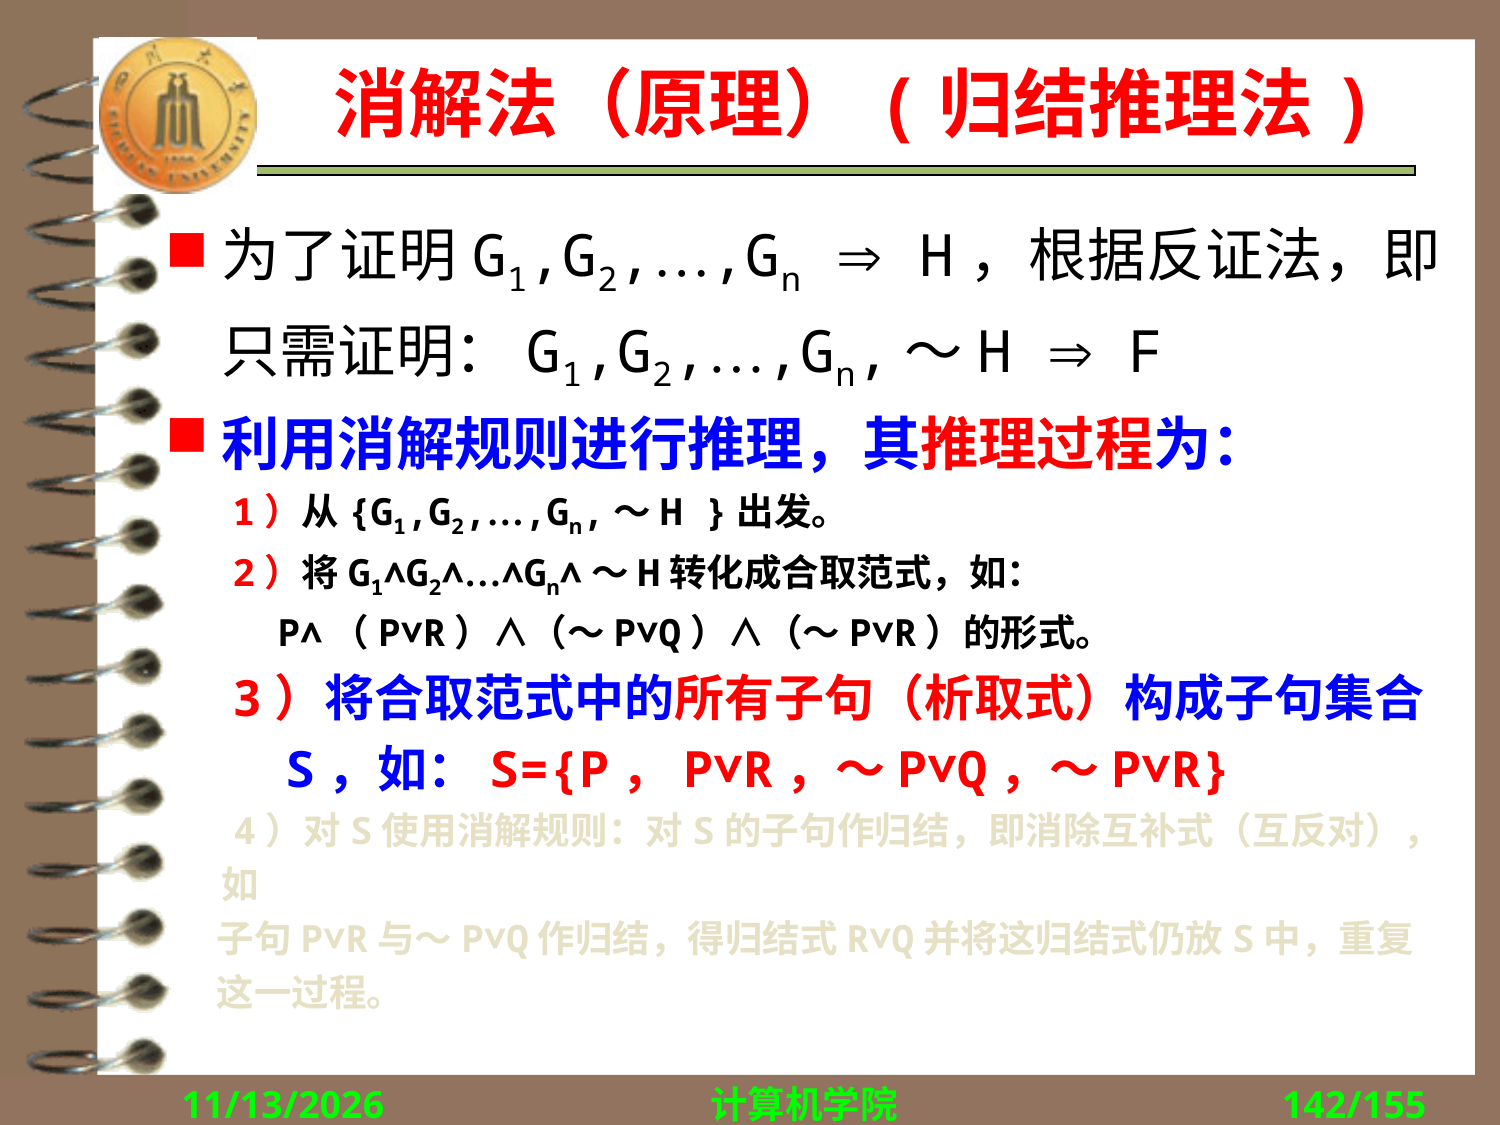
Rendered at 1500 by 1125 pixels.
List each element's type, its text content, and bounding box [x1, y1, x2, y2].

footer 计算机学院 [479, 1074, 1128, 1100]
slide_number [166, 1074, 479, 1100]
picture [0, 0, 257, 1075]
title 消解法（原理）(归结推理法) [253, 42, 1457, 161]
slide_number 142/155 [1128, 1074, 1442, 1100]
text_box 为了证明G1,G2,…,Gn  H，根据反证法，即只需证明：G1,G2,…,Gn,～H  F 利用消解规则进行推理，其推理过程为： 1）从{G1,G2,…,Gn,～H }出发。 2）将G1∧G2∧…∧Gn∧～H转化成合取范式，如： P∧（P∨R）∧（～P∨Q）∧（～P∨R）的形式。 3）将合取范式中的所有子句（析取式）构成子句集合 S，如：S={P，P∨R，～P∨Q，～P∨R} 4）对S使用消解规则：对S的子句作归结，即消除互补式（互反对），如 子句P∨R与～P∨Q作归结，得归结式R∨Q并将这归结式仍放S中，重复 这一过程。 [159, 196, 1447, 1074]
